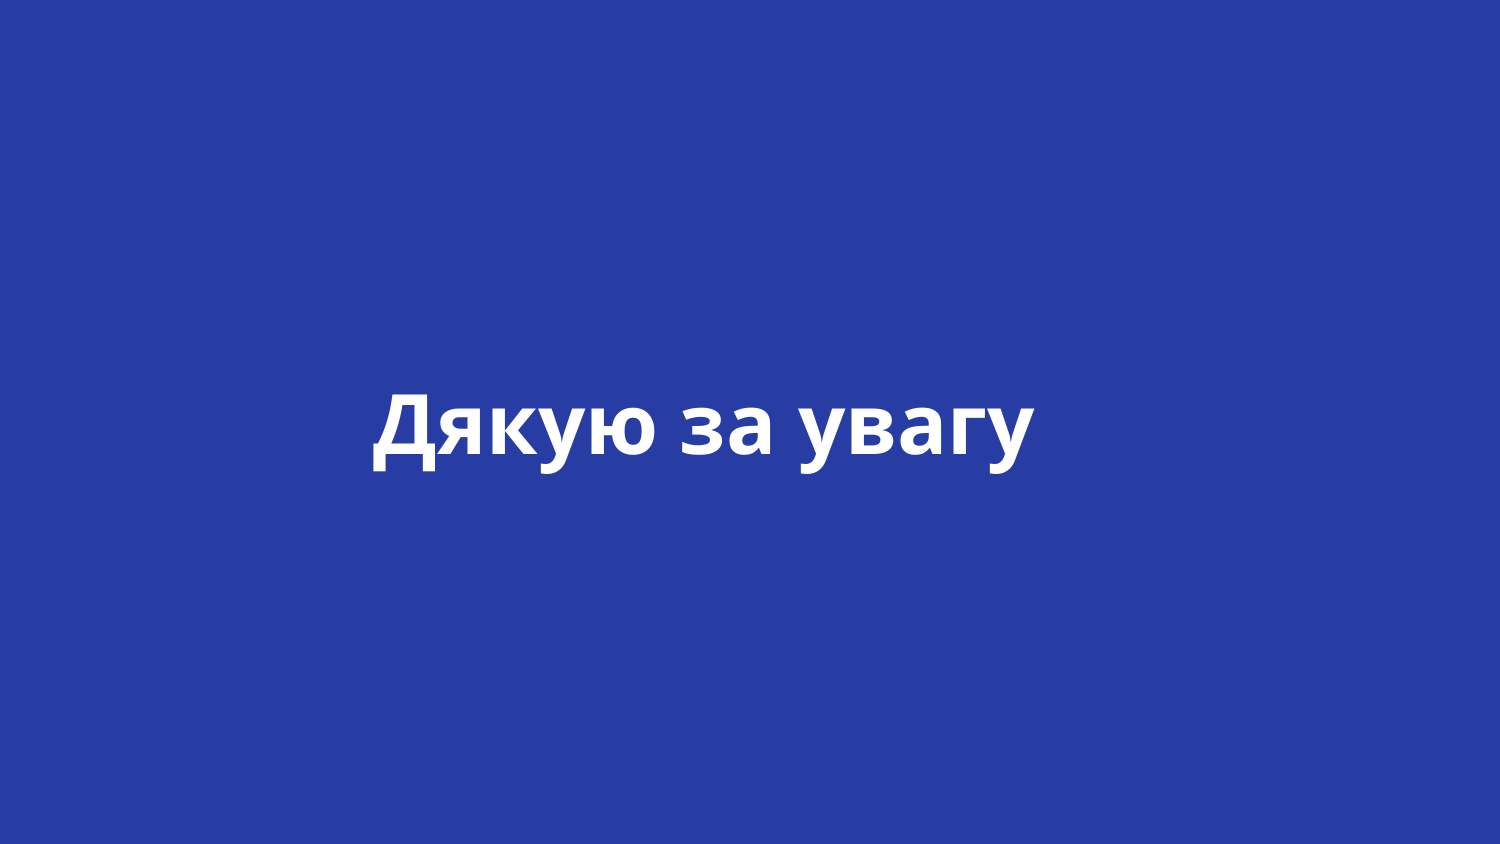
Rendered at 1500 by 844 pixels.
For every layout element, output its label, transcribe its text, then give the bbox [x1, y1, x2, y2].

text_box Дякую за увагу [226, 356, 1183, 487]
